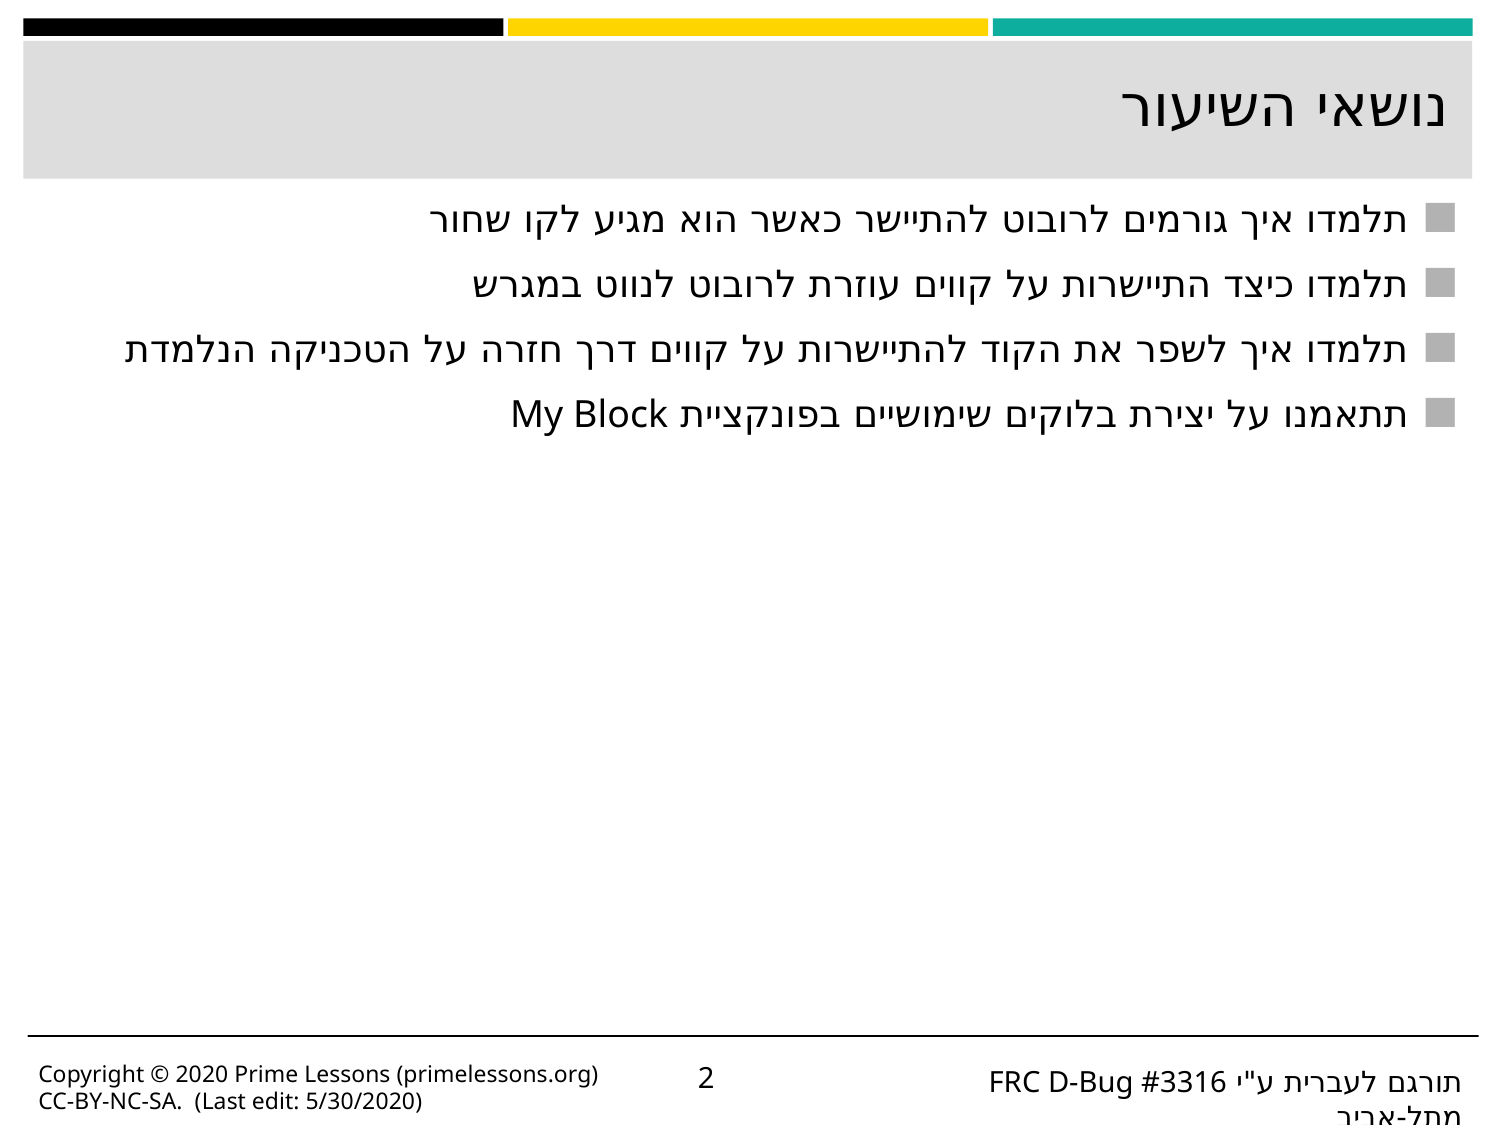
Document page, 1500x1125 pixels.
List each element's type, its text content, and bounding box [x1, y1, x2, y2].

title נושאי השיעור [28, 60, 1464, 148]
list תלמדו איך גורמים לרובוט להתיישר כאשר הוא מגיע לקו שחור תלמדו כיצד התיישרות על קווים עוזרת לרובוט לנווט במגרש תלמדו איך לשפר את הקוד להתיישרות על קווים דרך חזרה על הטכניקה הנלמדת תתאמנו על יצירת בלוקים שימושיים בפונקציית My Block [25, 187, 1475, 583]
footer Copyright © 2020 Prime Lessons (primelessons.org) CC-BY-NC-SA. (Last edit: 5/30/2020) [23, 1051, 622, 1112]
slide_number ‹#› [682, 1051, 810, 1112]
